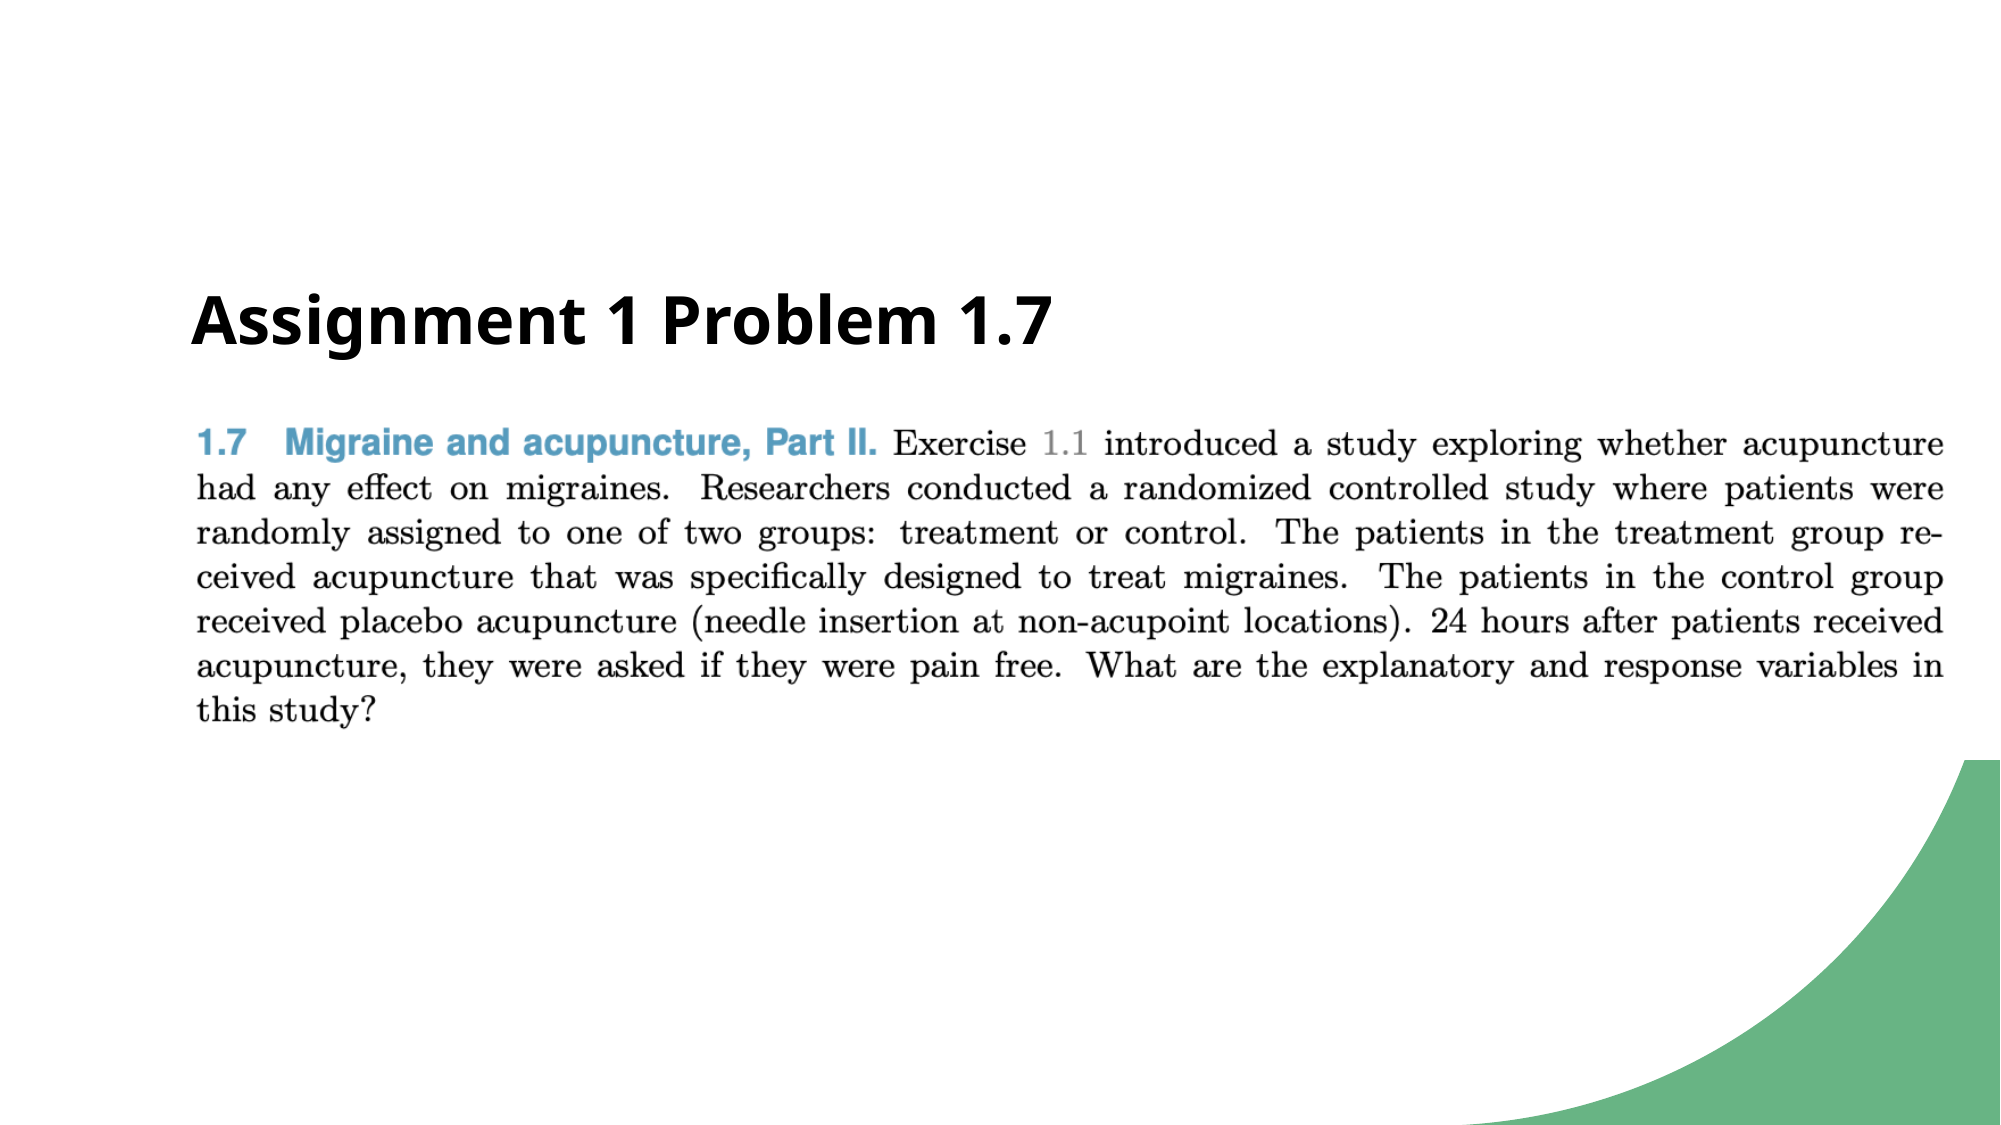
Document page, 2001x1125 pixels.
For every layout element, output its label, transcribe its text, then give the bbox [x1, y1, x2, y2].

picture [176, 398, 2000, 760]
title Assignment 1 Problem 1.7 [176, 118, 1809, 366]
